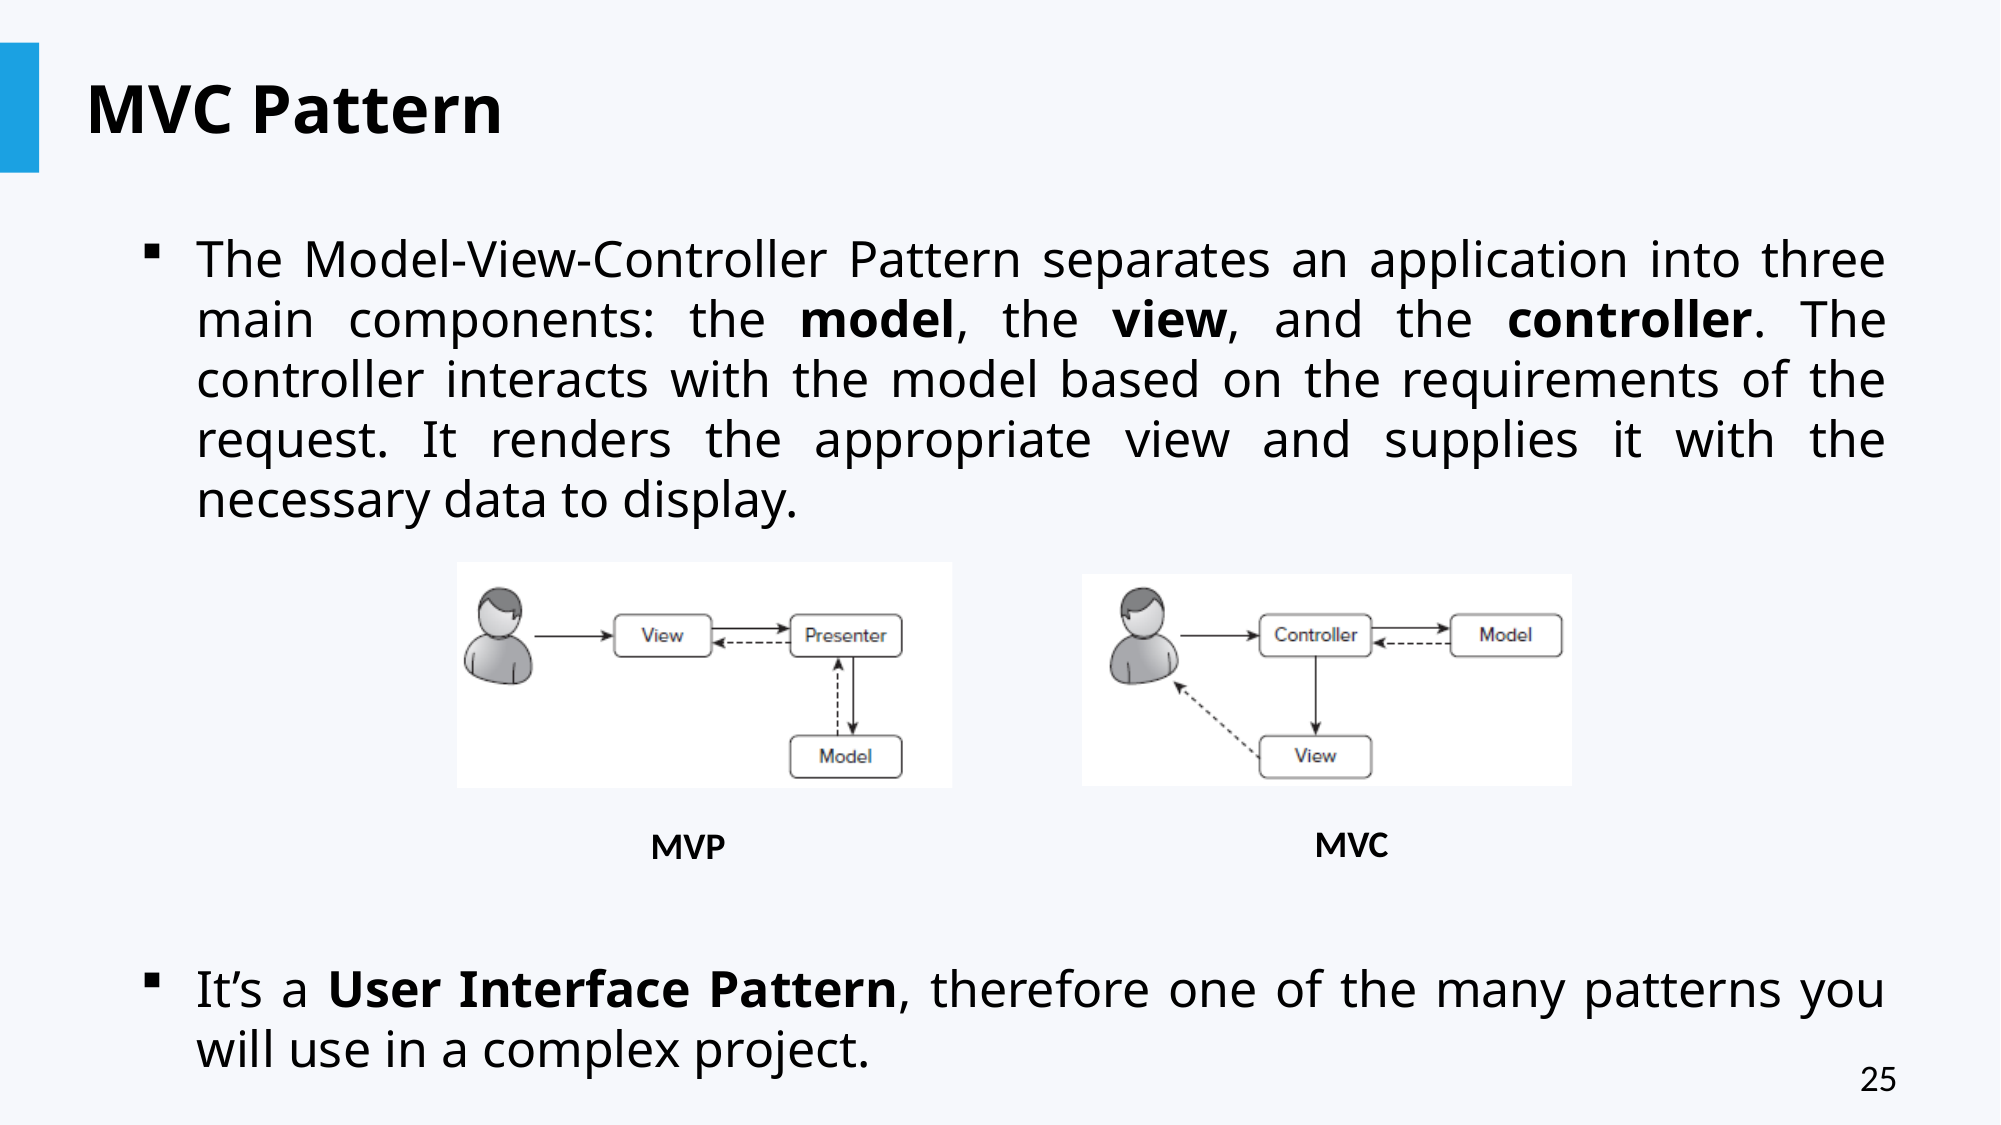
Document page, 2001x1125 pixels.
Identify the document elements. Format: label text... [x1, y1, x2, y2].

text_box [456, 562, 1572, 876]
list The Model-View-Controller Pattern separates an application into three main components: the model, the view, and the controller. The controller interacts with the model based on the requirements of the request. It renders the appropriate view and supplies it with the necessary data to display. It’s a User Interface Pattern, therefore one of the many patterns you will use in a complex project. [125, 219, 1903, 1010]
title MVC Pattern [70, 42, 1489, 171]
